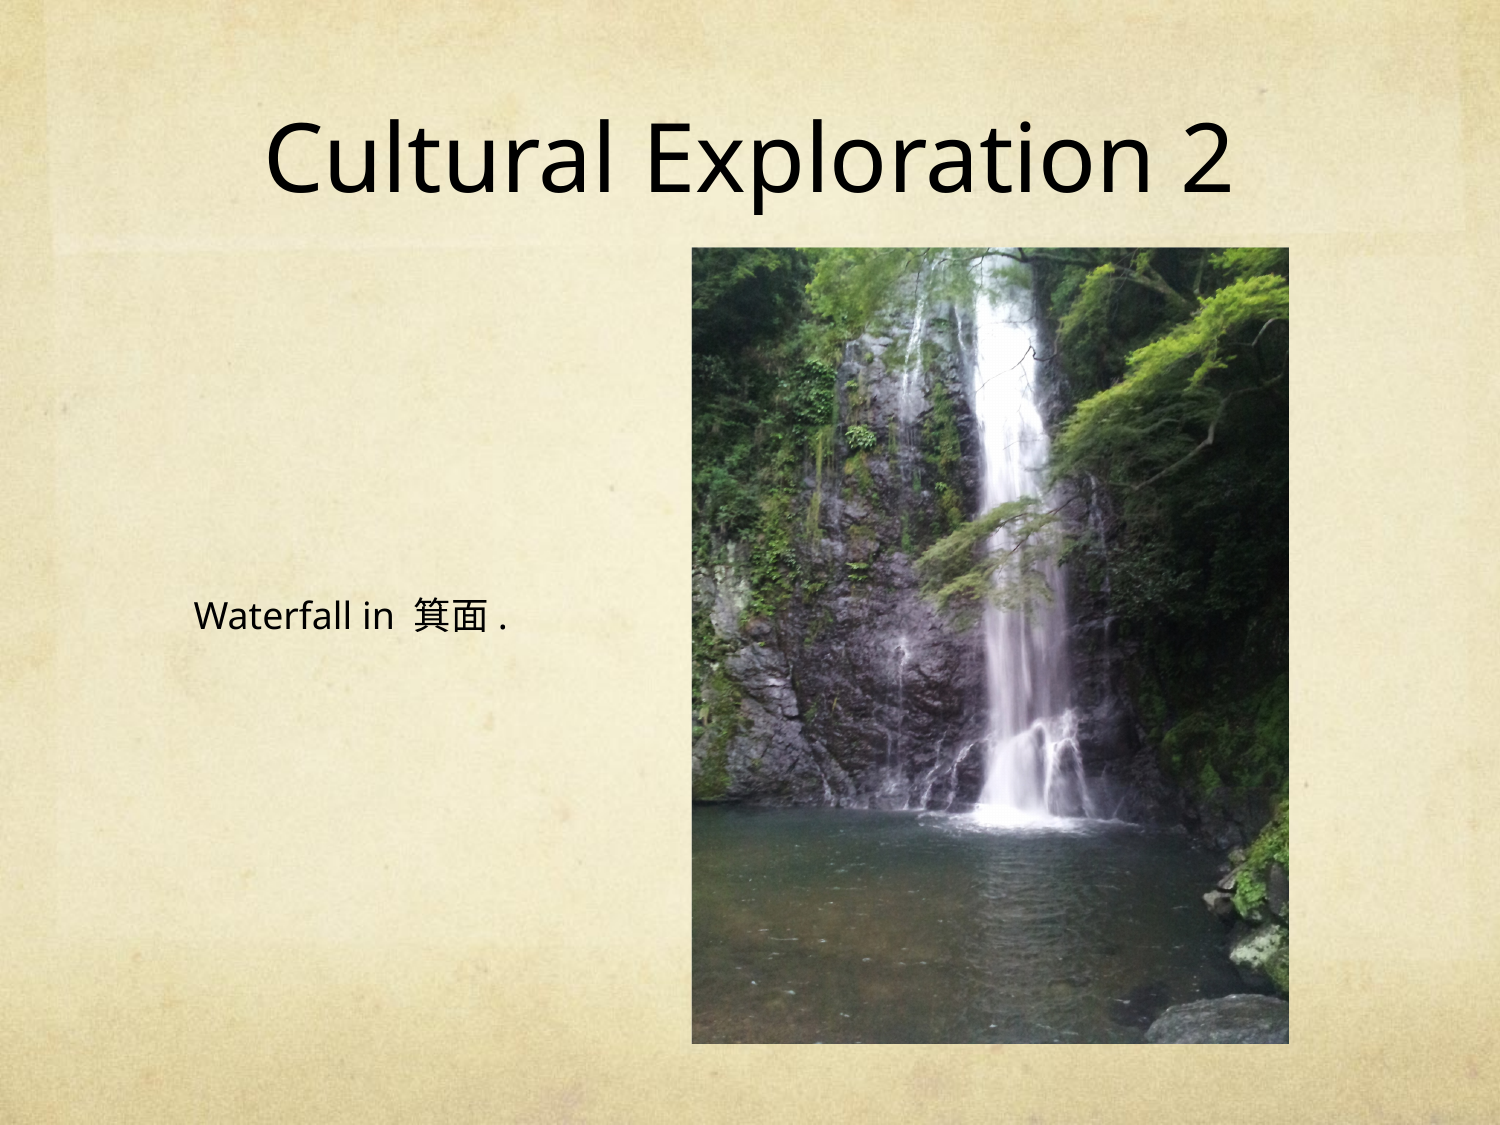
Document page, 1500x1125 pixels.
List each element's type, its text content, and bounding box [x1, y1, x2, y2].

picture [0, 0, 1500, 1125]
title Cultural Exploration 2 [150, 82, 1350, 225]
text_box Waterfall in 箕面. [178, 584, 533, 645]
